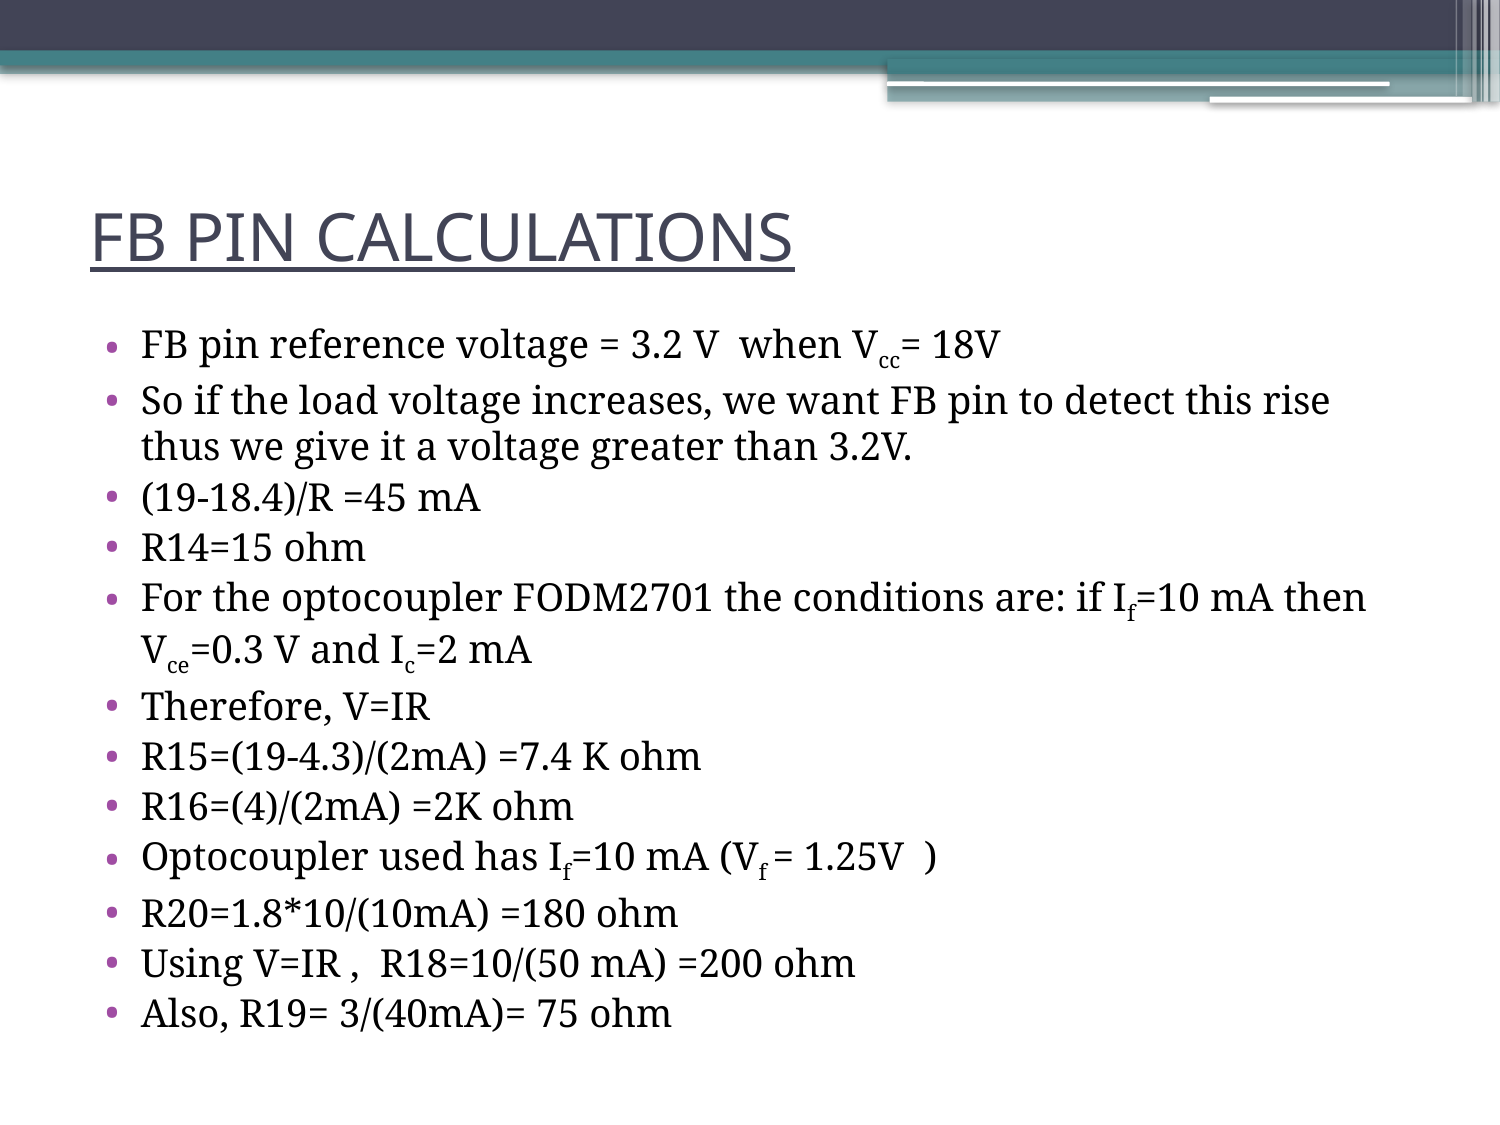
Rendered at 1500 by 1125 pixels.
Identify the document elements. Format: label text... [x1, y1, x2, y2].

list FB pin reference voltage = 3.2 V when Vcc= 18V So if the load voltage increases, we want FB pin to detect this rise thus we give it a voltage greater than 3.2V. (19-18.4)/R =45 mA R14=15 ohm For the optocoupler FODM2701 the conditions are: if If=10 mA then Vce=0.3 V and Ic=2 mA Therefore, V=IR R15=(19-4.3)/(2mA) =7.4 K ohm R16=(4)/(2mA) =2K ohm Optocoupler used has If=10 mA (Vf = 1.25V ) R20=1.8*10/(10mA) =180 ohm Using V=IR , R18=10/(50 mA) =200 ohm Also, R19= 3/(40mA)= 75 ohm [75, 262, 1425, 1050]
title FB PIN CALCULATIONS [75, 187, 1425, 262]
